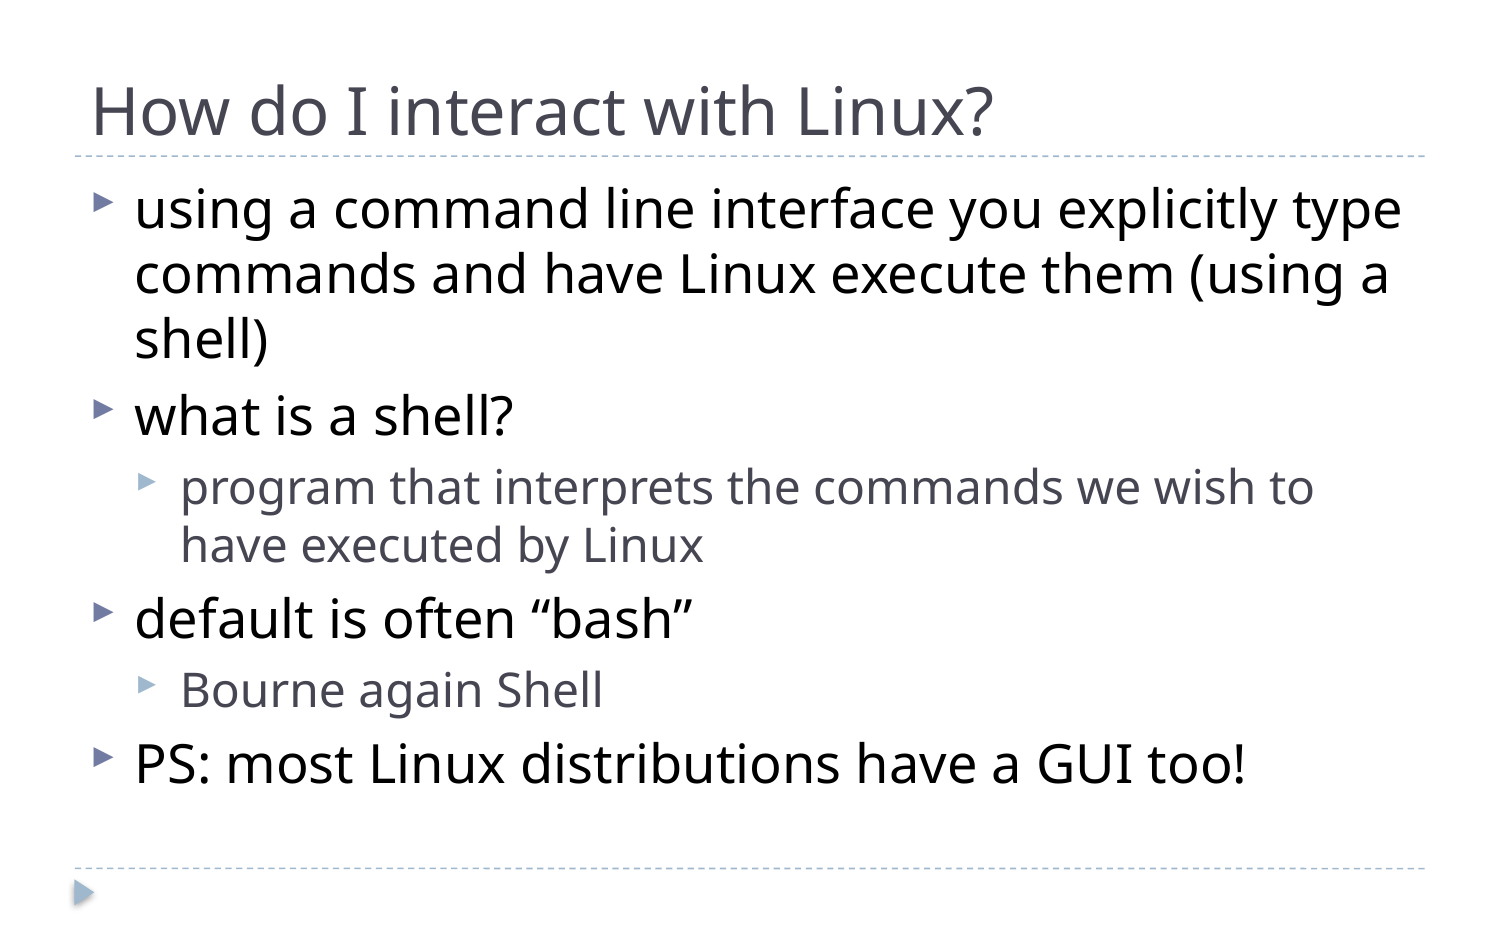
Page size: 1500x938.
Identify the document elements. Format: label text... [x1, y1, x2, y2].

title How do I interact with Linux? [75, 20, 1425, 157]
list using a command line interface you explicitly type commands and have Linux execute them (using a shell) what is a shell? program that interprets the commands we wish to have executed by Linux default is often “bash” Bourne again Shell PS: most Linux distributions have a GUI too! [75, 166, 1425, 842]
